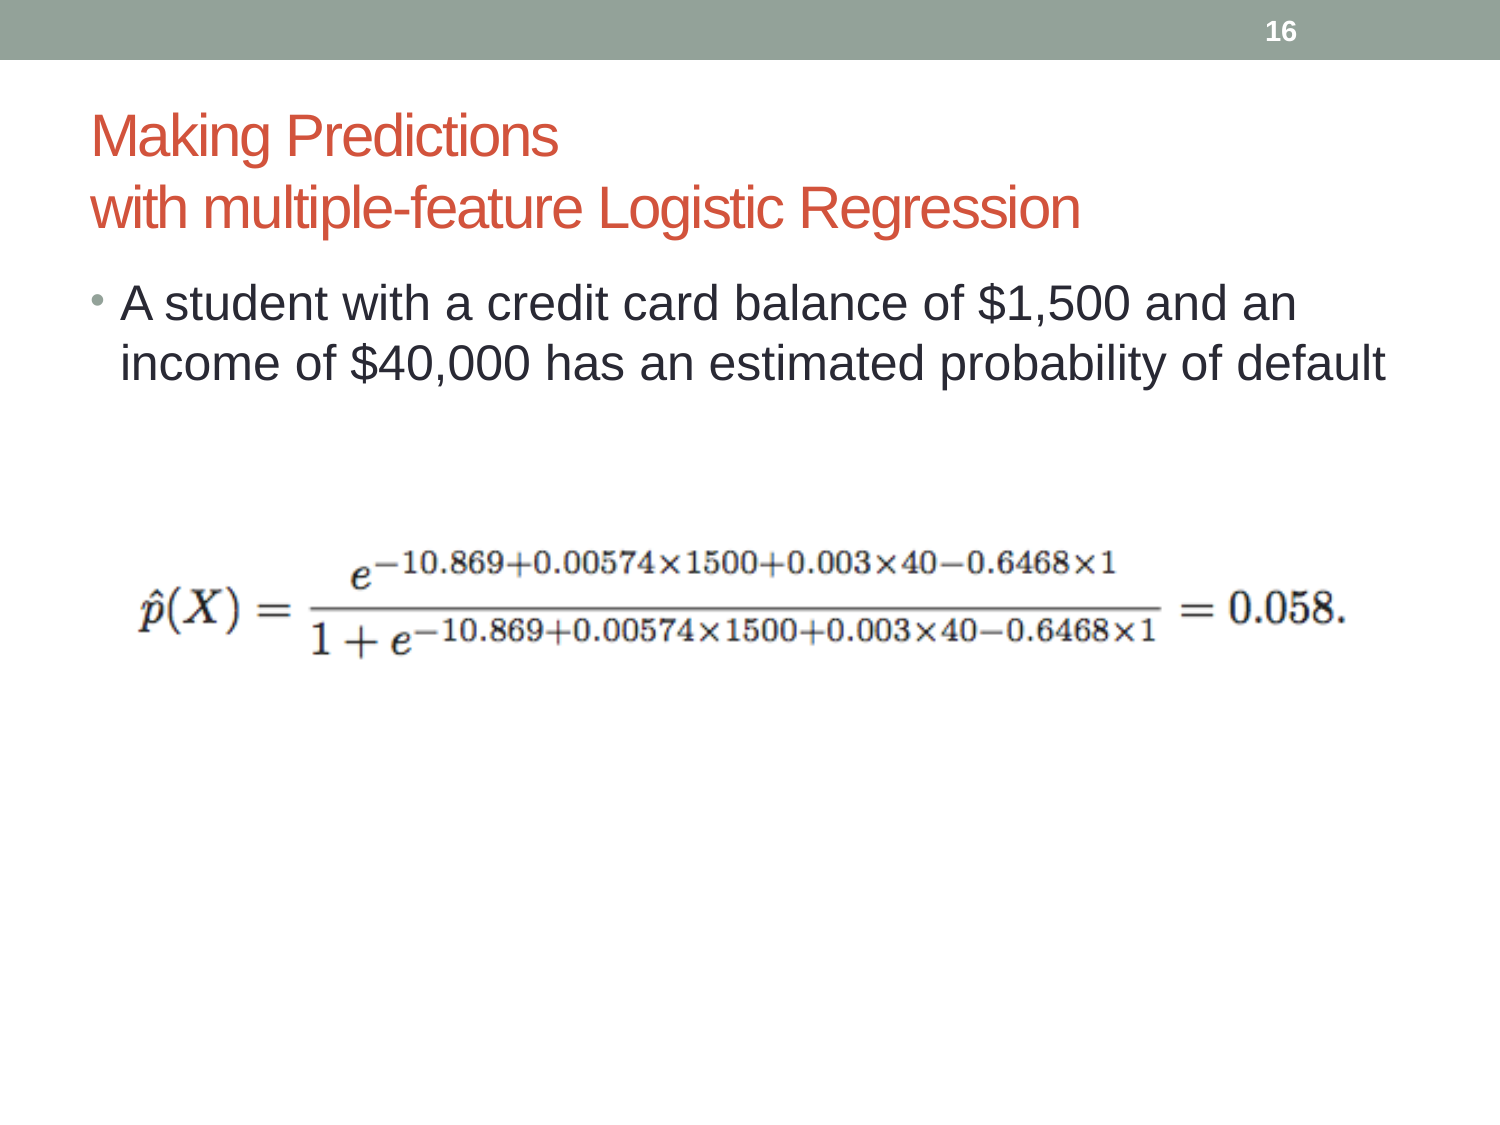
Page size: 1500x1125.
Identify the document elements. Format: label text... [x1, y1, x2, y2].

title Making Predictions with multiple-feature Logistic Regression [75, 87, 1425, 250]
list A student with a credit card balance of $1,500 and an income of $40,000 has an estimated probability of default [75, 262, 1425, 1063]
slide_number 16 [1250, 3, 1425, 57]
picture [130, 522, 1397, 698]
